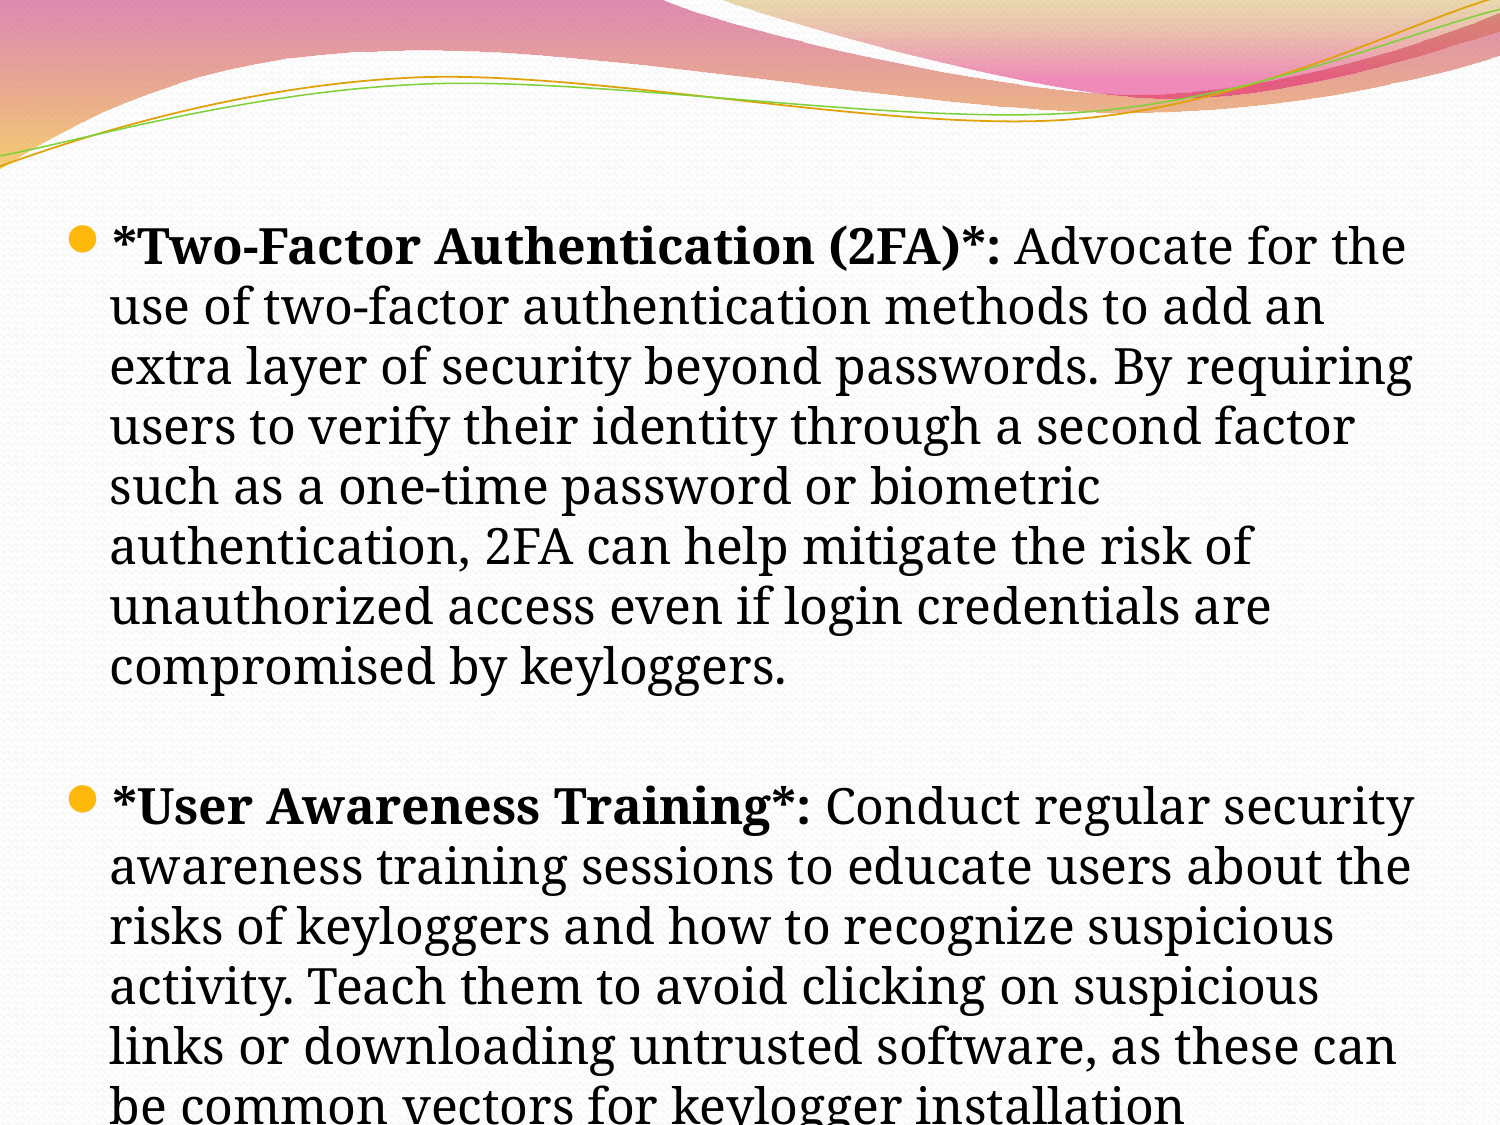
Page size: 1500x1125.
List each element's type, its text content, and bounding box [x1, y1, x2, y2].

list *Two-Factor Authentication (2FA)*: Advocate for the use of two-factor authentication methods to add an extra layer of security beyond passwords. By requiring users to verify their identity through a second factor such as a one-time password or biometric authentication, 2FA can help mitigate the risk of unauthorized access even if login credentials are compromised by keyloggers. *User Awareness Training*: Conduct regular security awareness training sessions to educate users about the risks of keyloggers and how to recognize suspicious activity. Teach them to avoid clicking on suspicious links or downloading untrusted software, as these can be common vectors for keylogger installation [50, 137, 1438, 1075]
